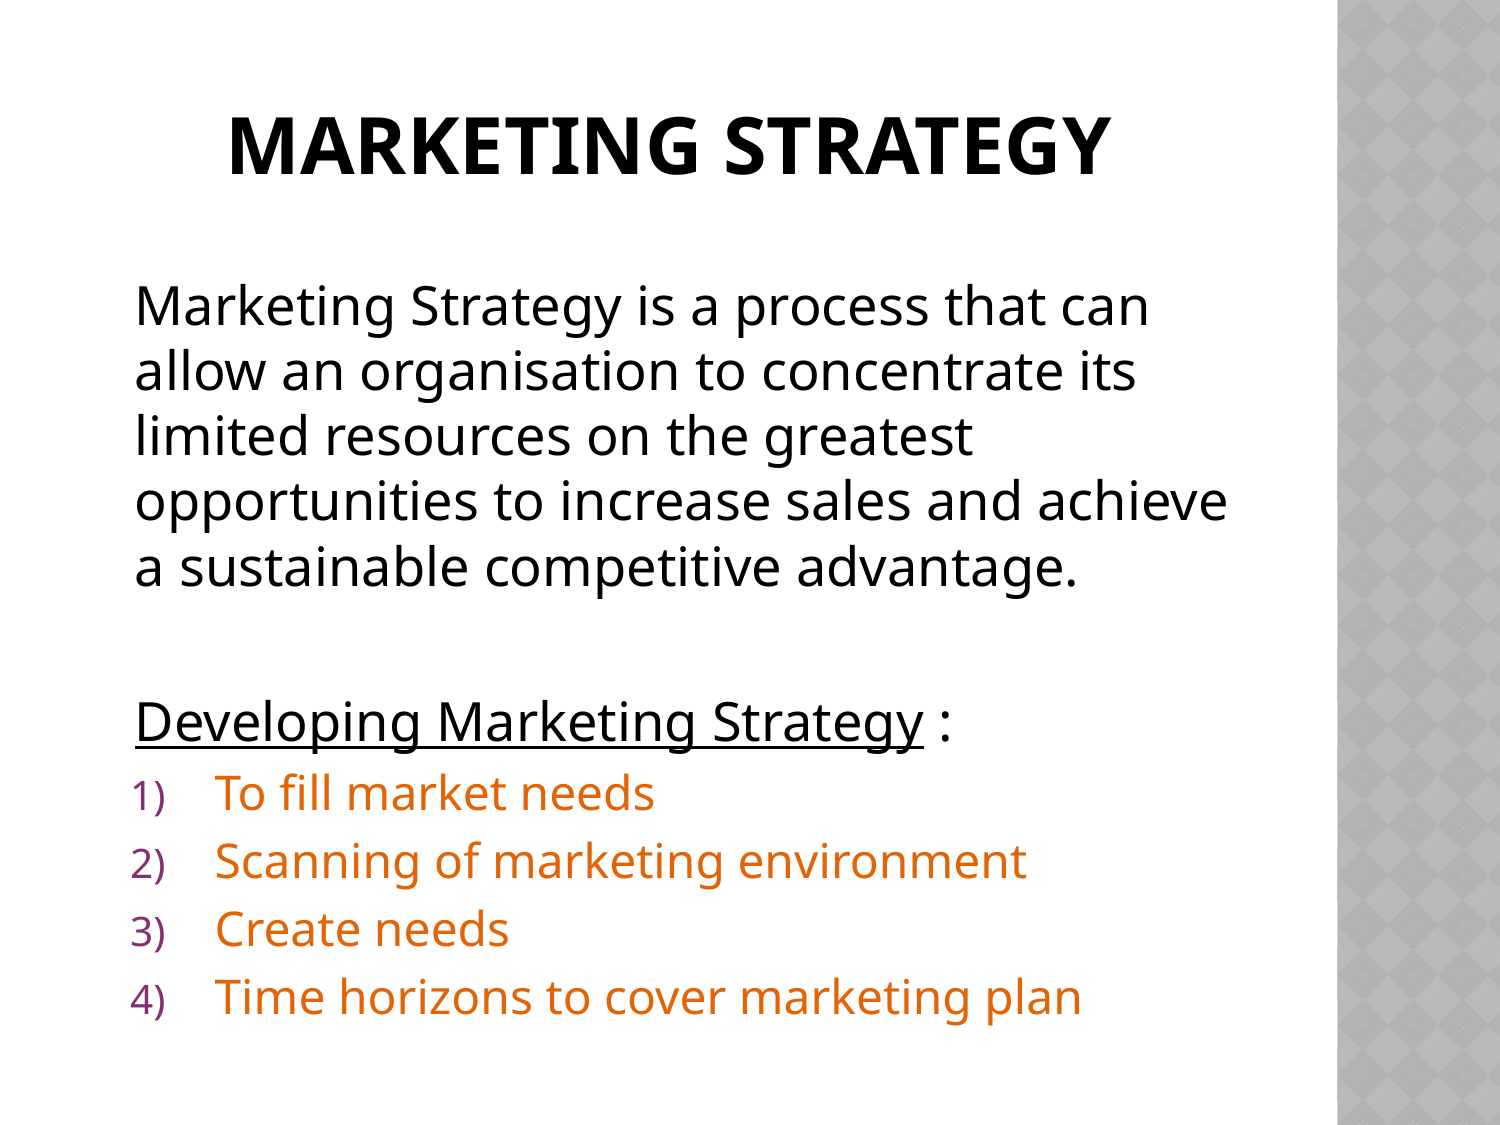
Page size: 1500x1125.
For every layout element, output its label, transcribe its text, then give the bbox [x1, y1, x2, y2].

title Marketing Strategy [75, 62, 1263, 190]
list Marketing Strategy is a process that can allow an organisation to concentrate its limited resources on the greatest opportunities to increase sales and achieve a sustainable competitive advantage. Developing Marketing Strategy : To fill market needs Scanning of marketing environment Create needs Time horizons to cover marketing plan [75, 264, 1263, 1059]
